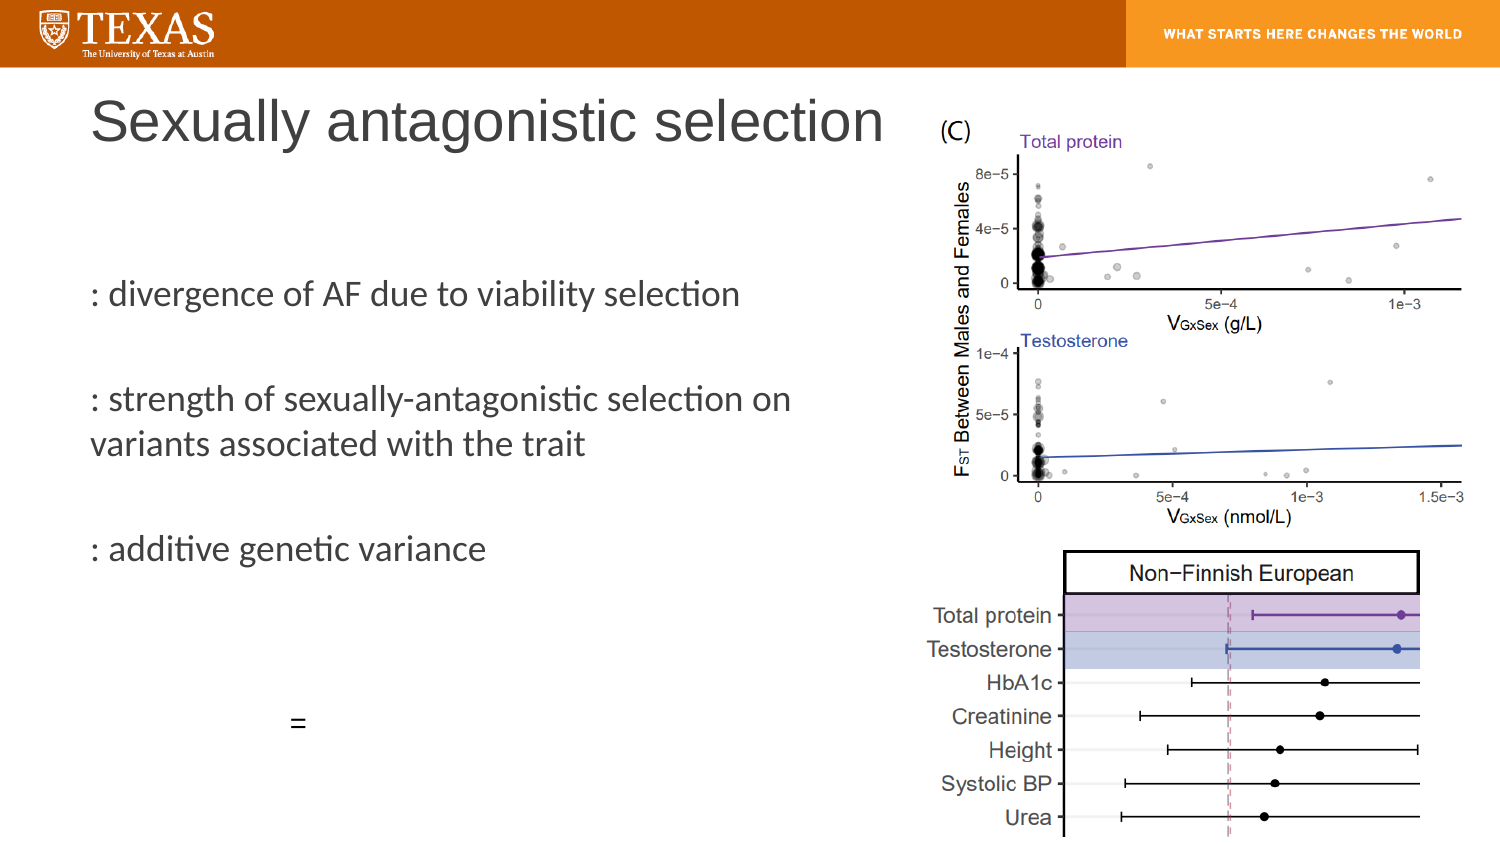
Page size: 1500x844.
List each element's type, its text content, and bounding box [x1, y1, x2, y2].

picture [0, 0, 1500, 844]
title Sexually antagonistic selection [75, 47, 1425, 188]
